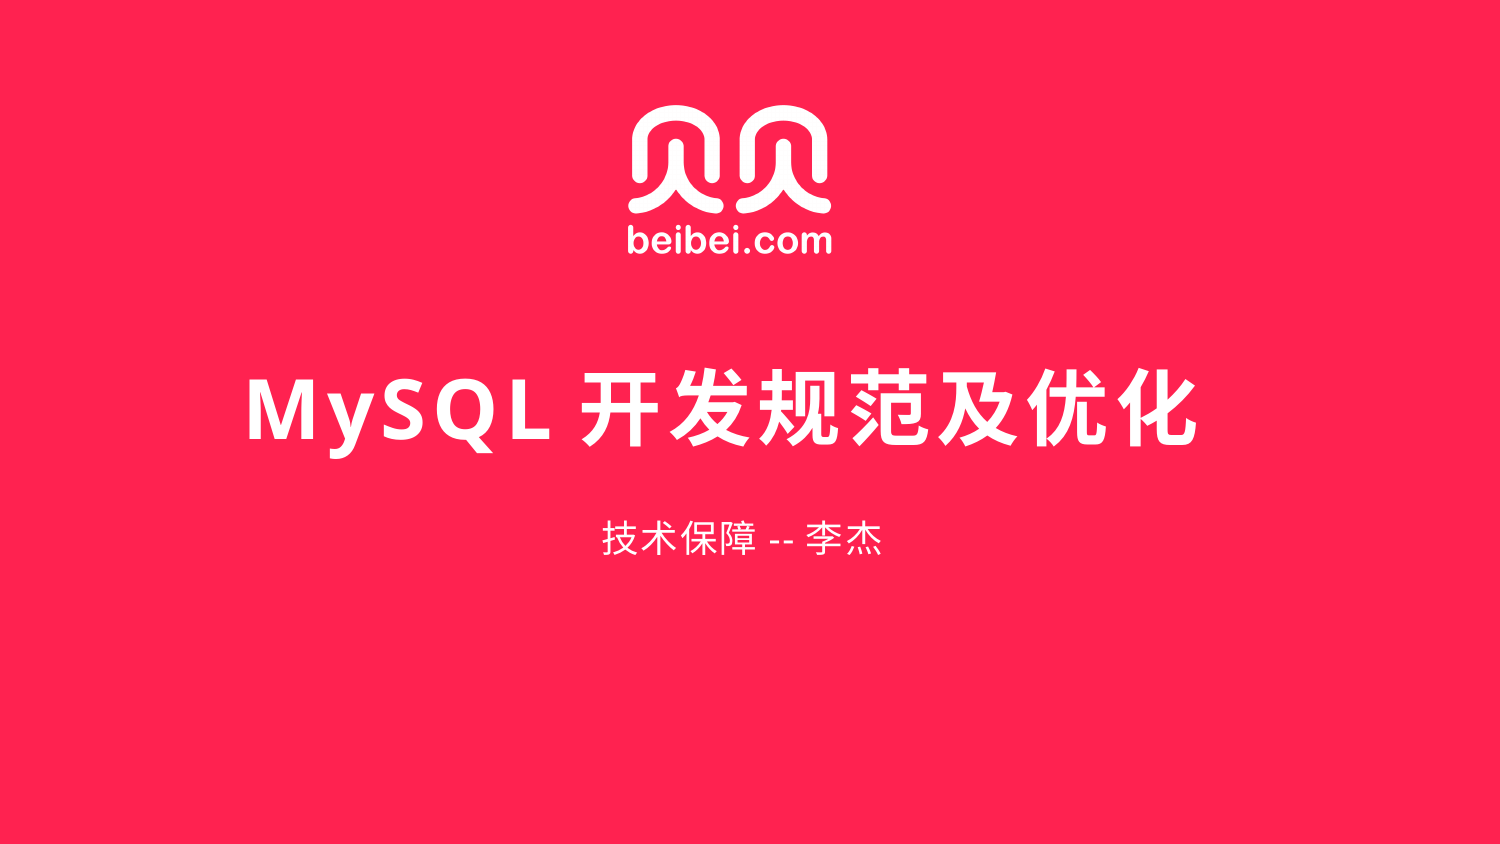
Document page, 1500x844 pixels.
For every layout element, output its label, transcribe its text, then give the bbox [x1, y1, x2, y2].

picture [593, 84, 853, 270]
text_box [229, 480, 1249, 569]
text_box MySQL开发规范及优化 [235, 348, 1207, 464]
